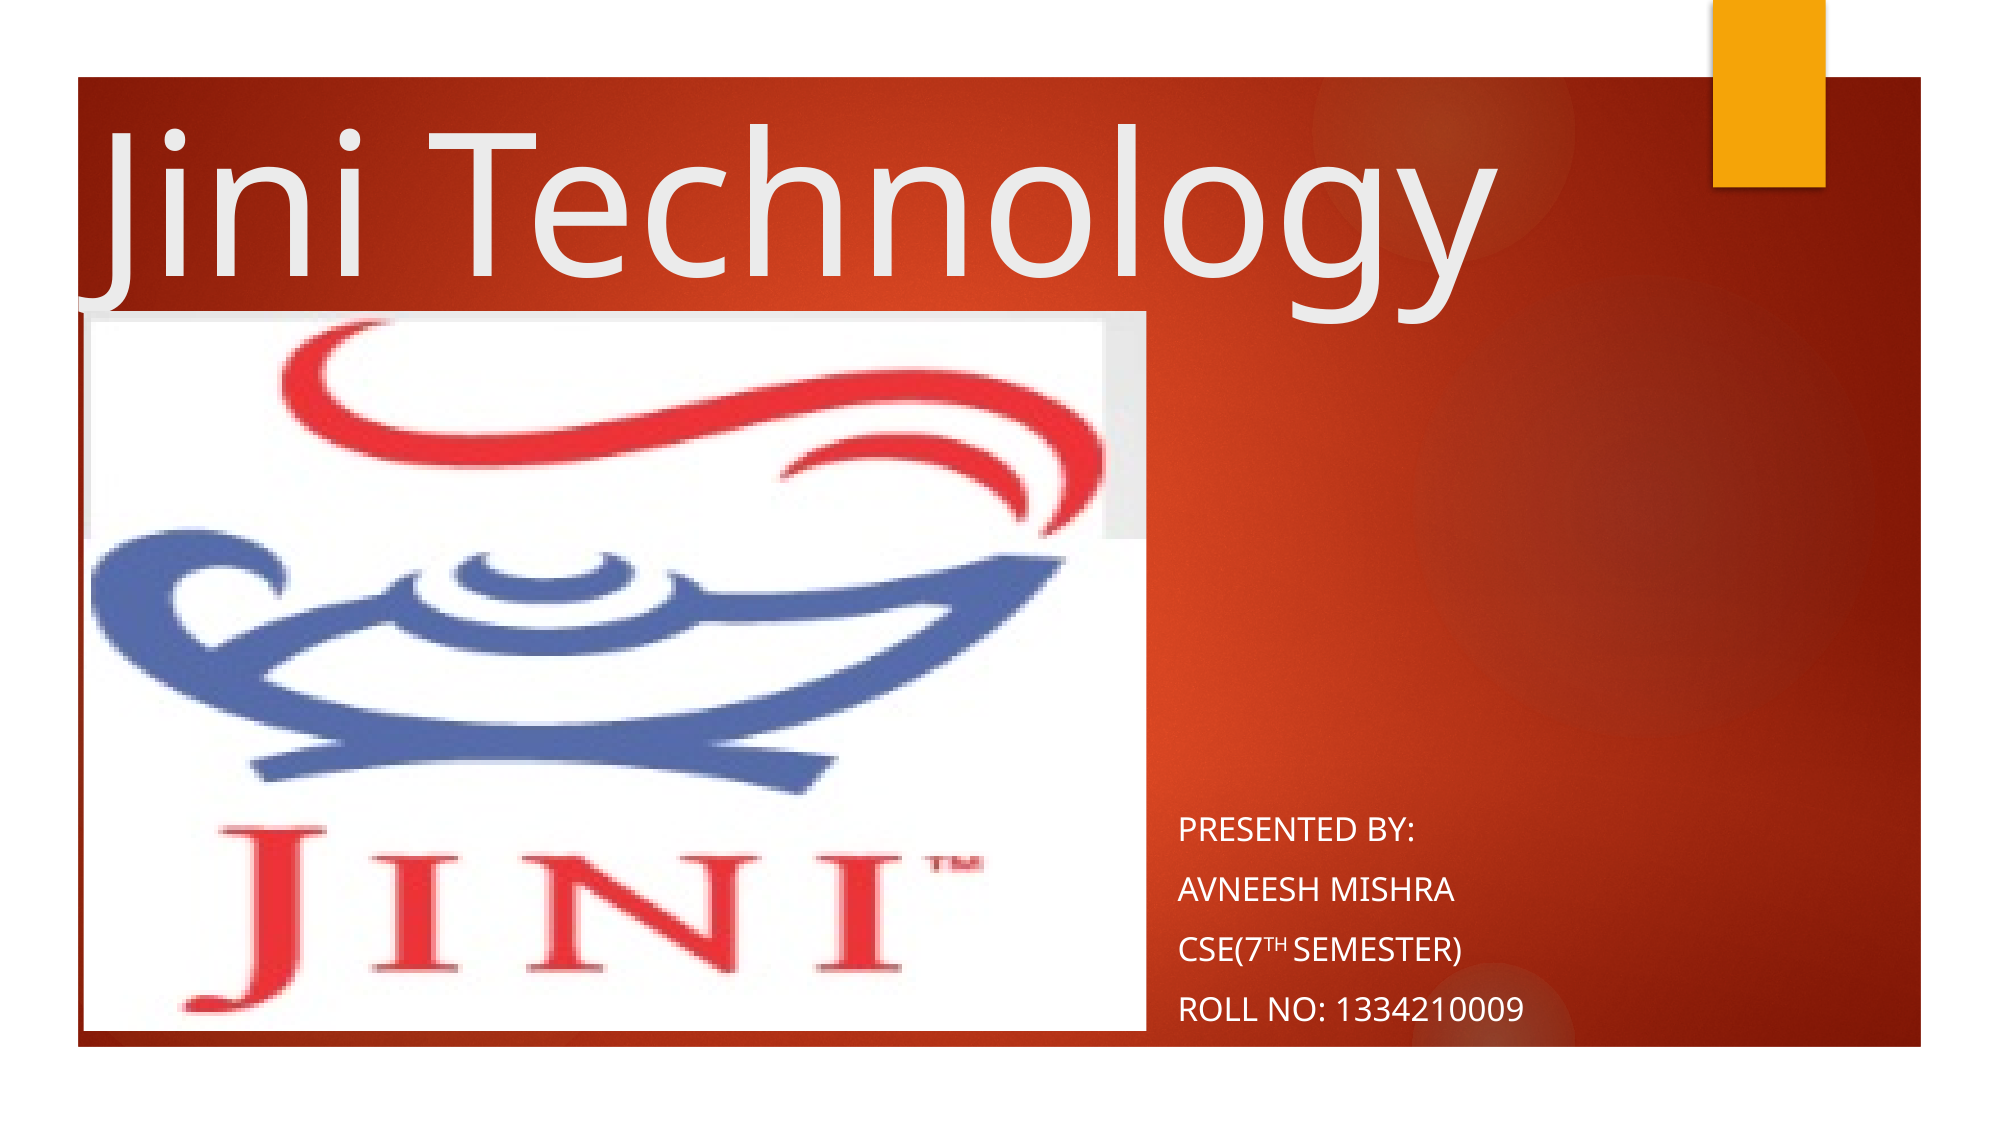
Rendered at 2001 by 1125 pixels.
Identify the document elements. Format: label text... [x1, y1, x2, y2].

slide_number [1698, 48, 1836, 174]
picture [83, 311, 1147, 1032]
subtitle Presented By: Avneesh Mishra CSE(7th SEmester) Roll no: 1334210009 [1162, 801, 1933, 1038]
title Jini Technology [79, 73, 1604, 325]
